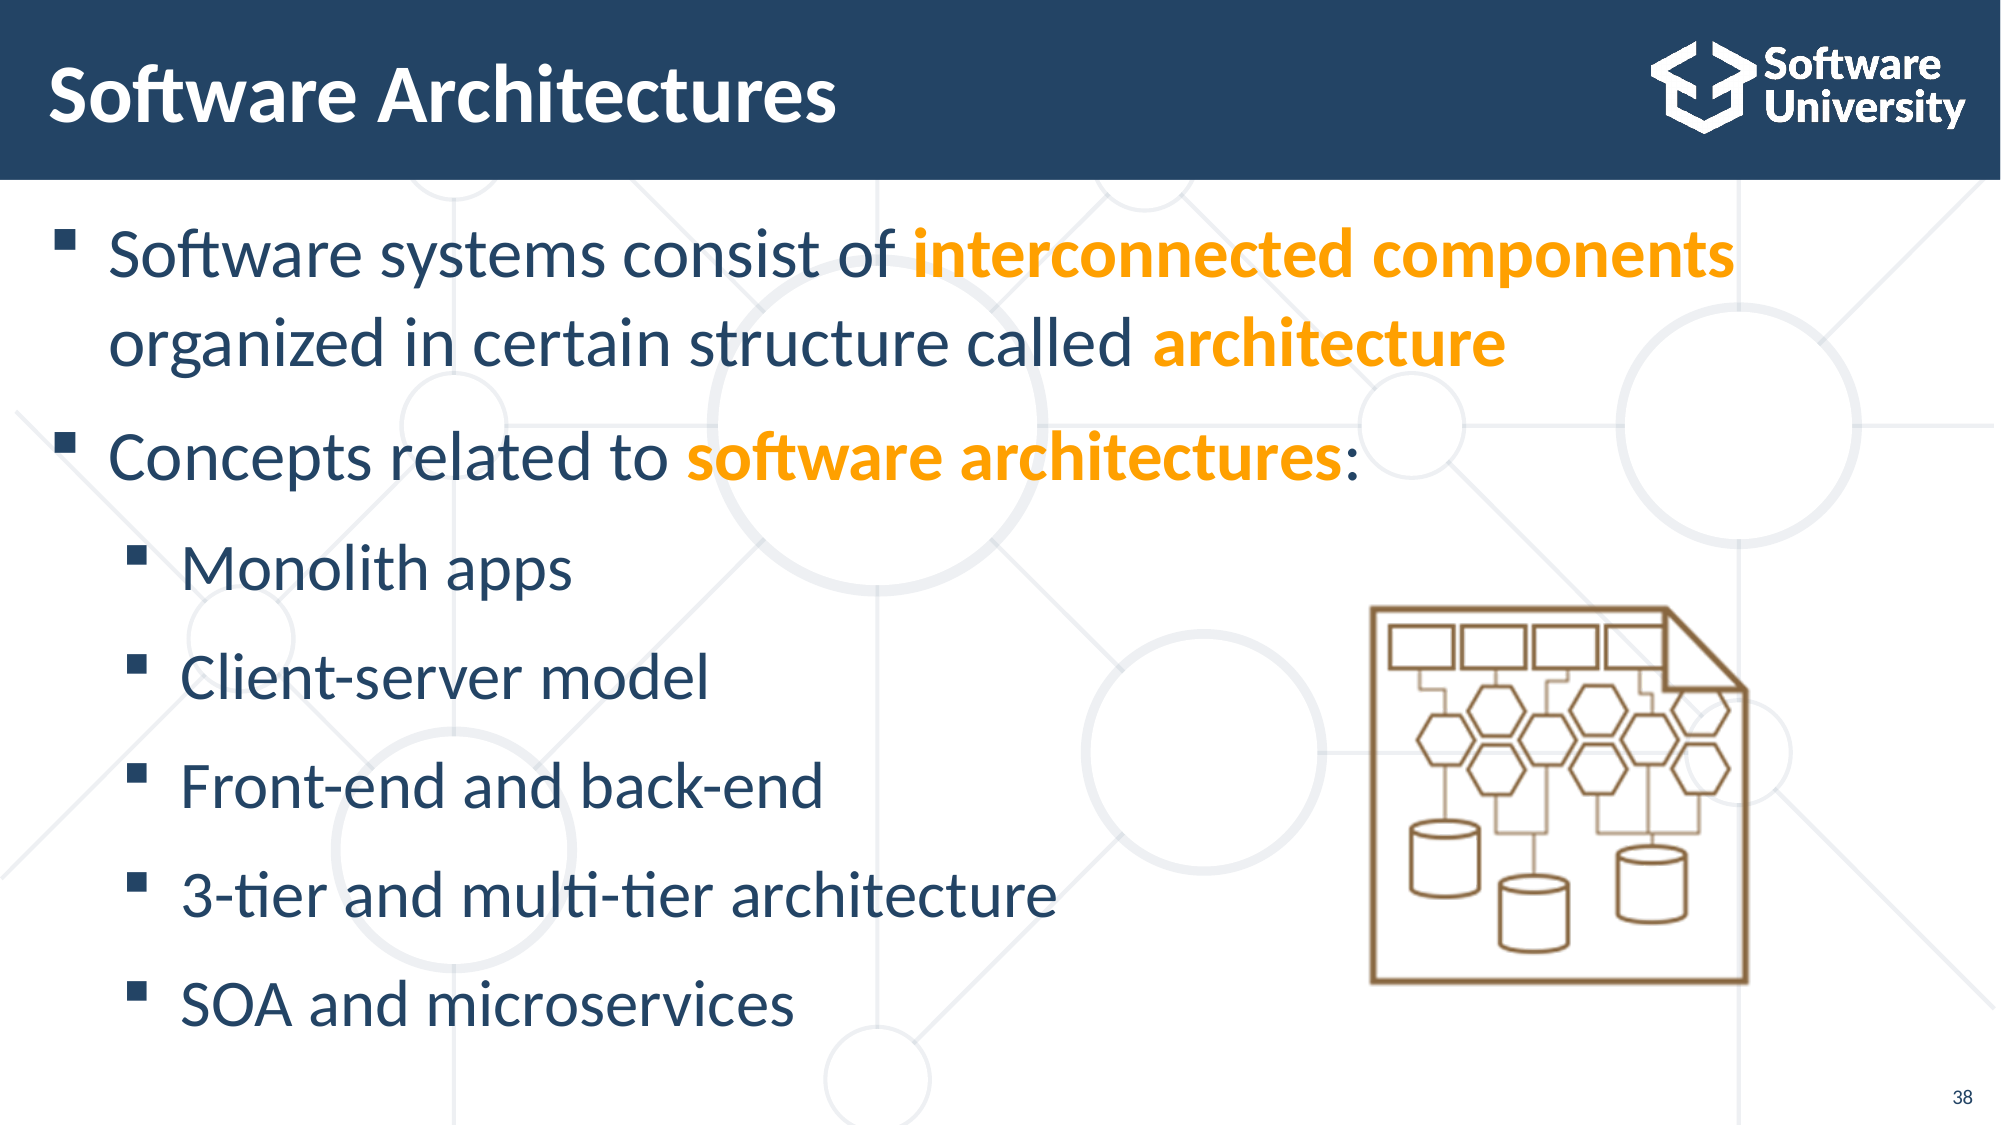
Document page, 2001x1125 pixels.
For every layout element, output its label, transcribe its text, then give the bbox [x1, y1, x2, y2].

picture [1651, 41, 1966, 134]
list Software systems consist of interconnected components organized in certain structure called architecture Concepts related to software architectures: Monolith apps Client-server model Front-end and back-end 3-tier and multi-tier architecture SOA and microservices [31, 196, 1970, 1104]
title Software Architectures [31, 16, 1625, 162]
slide_number 38 [1927, 1067, 1989, 1117]
picture [1347, 584, 1772, 1007]
